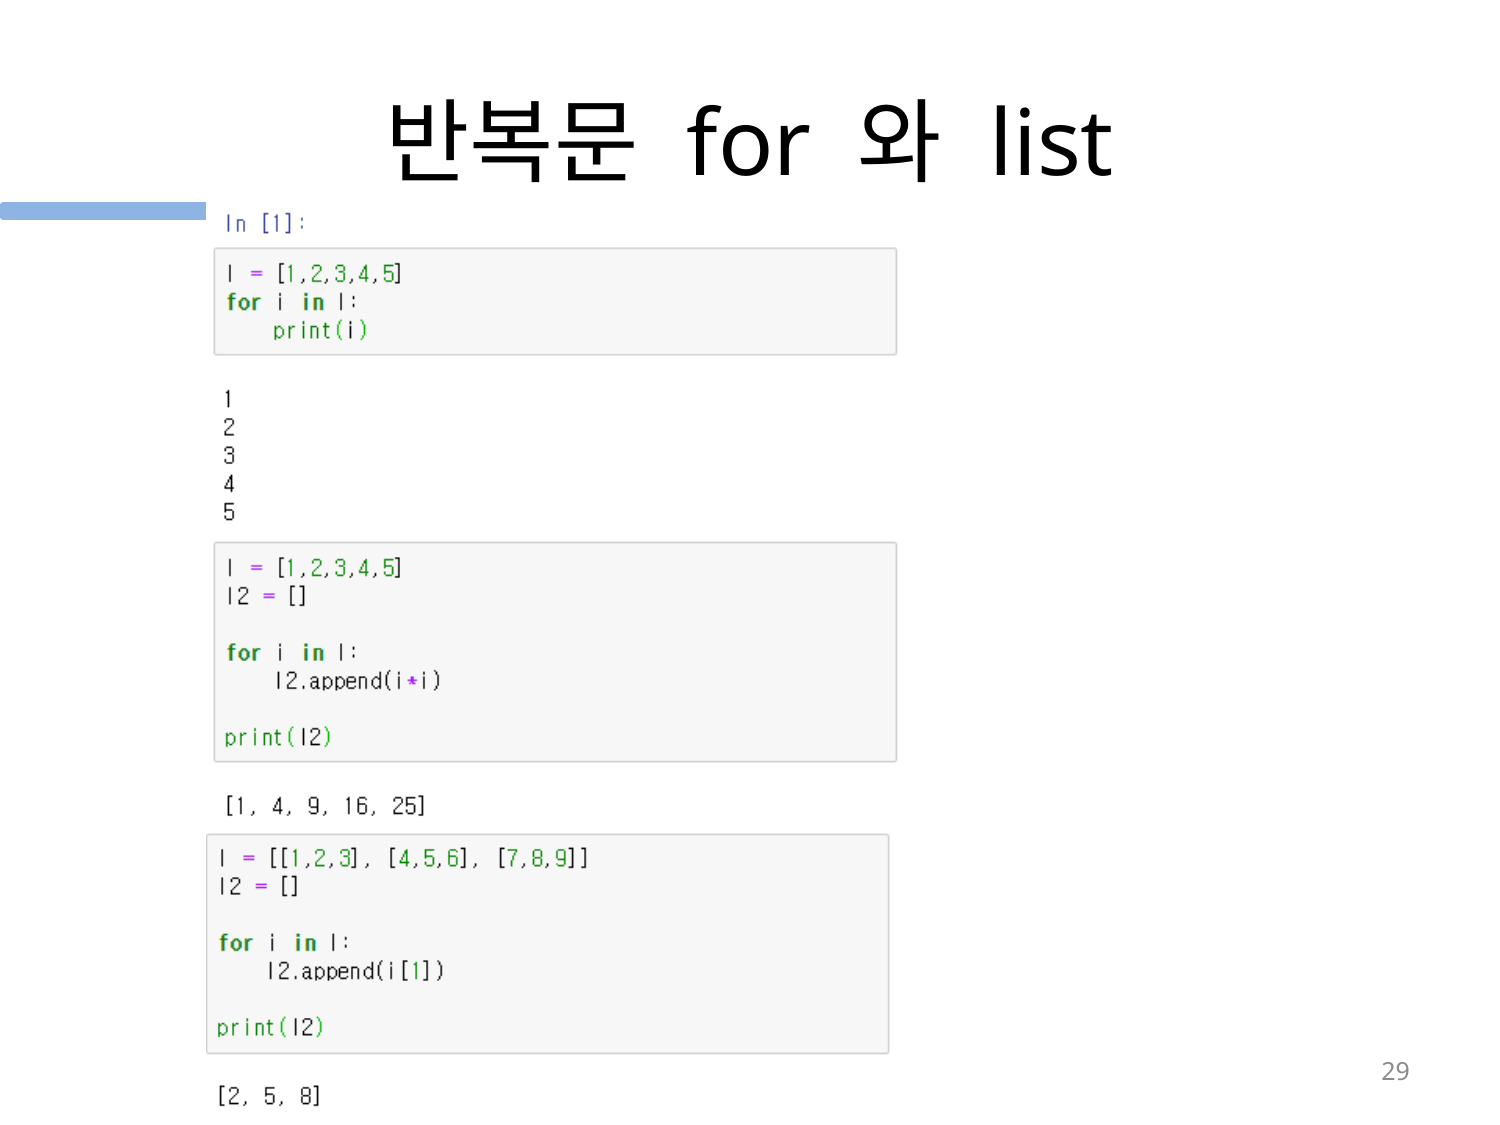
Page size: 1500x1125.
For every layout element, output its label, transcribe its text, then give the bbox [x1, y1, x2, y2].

text_box [0, 200, 75, 222]
title 반복문 for 와 list [75, 45, 1425, 233]
slide_number 29 [1074, 1042, 1425, 1103]
picture [206, 196, 910, 1114]
